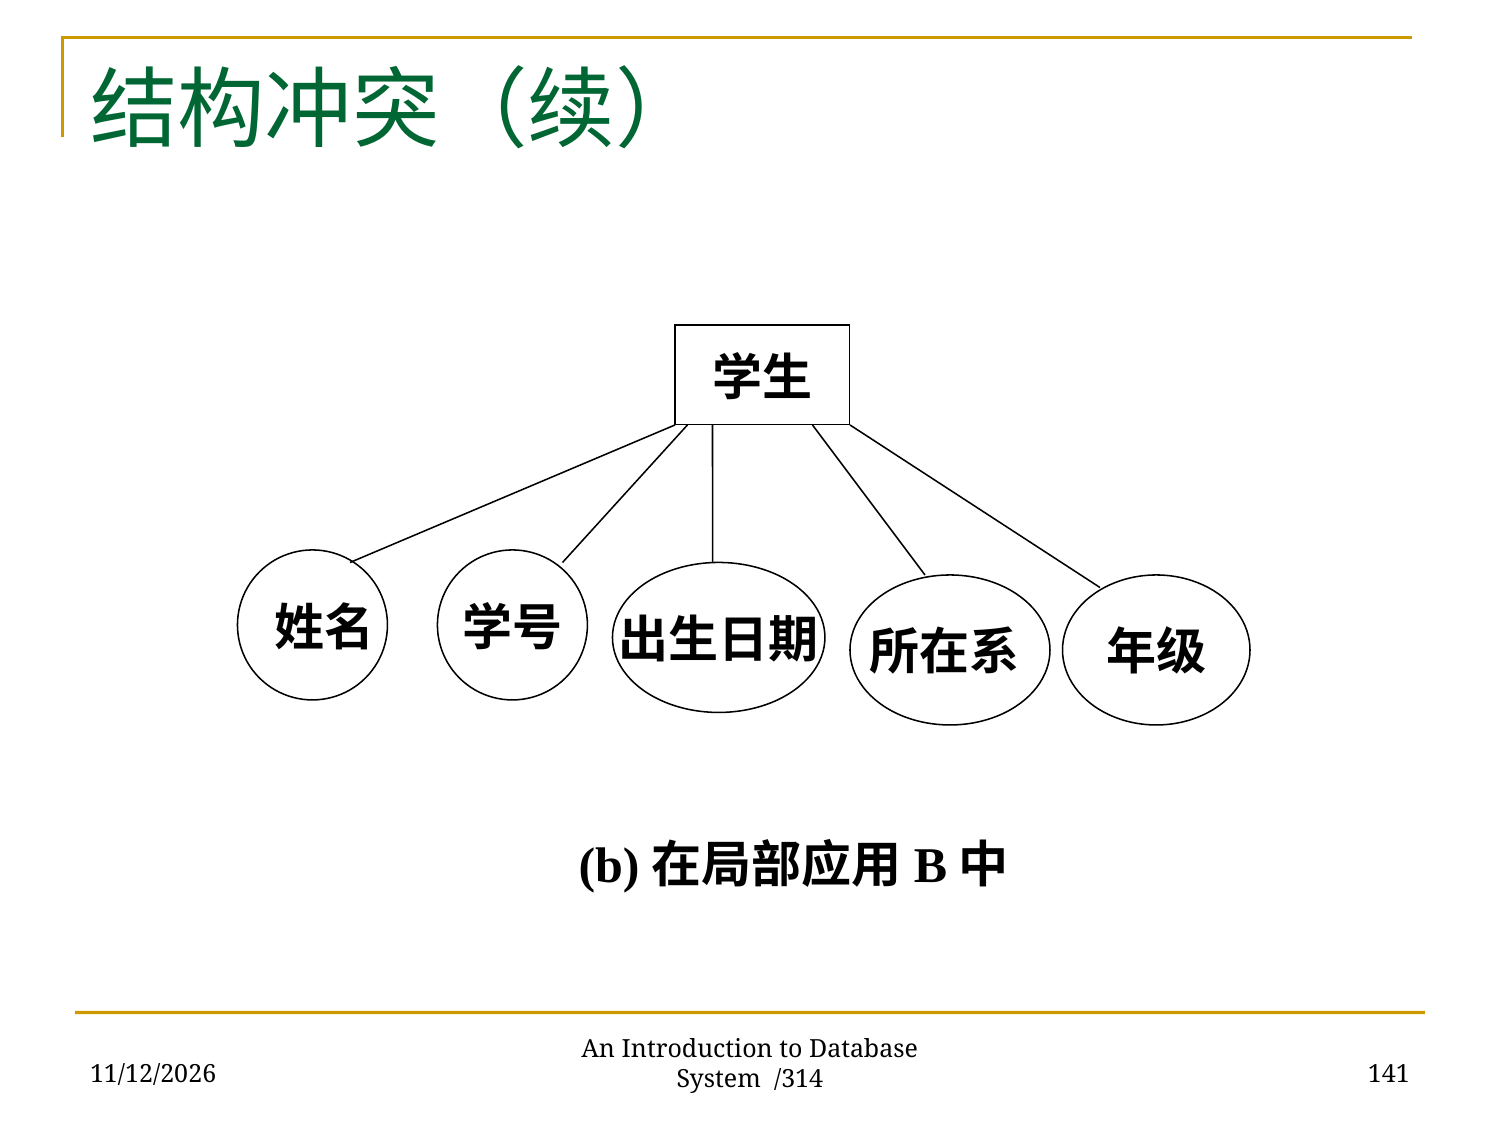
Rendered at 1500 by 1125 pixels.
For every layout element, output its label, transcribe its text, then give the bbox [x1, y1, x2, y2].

text_box 出生日期 [612, 562, 825, 713]
text_box 所在系 [849, 574, 1051, 725]
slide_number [75, 1024, 425, 1100]
slide_number 141 [1074, 1024, 1425, 1100]
text_box 年级 [1062, 574, 1251, 725]
text_box 学生 [675, 324, 850, 425]
text_box (b)在局部应用B中 [549, 812, 1038, 913]
text_box 姓名 [237, 549, 388, 700]
footer An Introduction to Database System /314 [512, 1025, 988, 1100]
text_box 学号 [437, 549, 588, 700]
title 结构冲突（续） [75, 45, 1425, 233]
